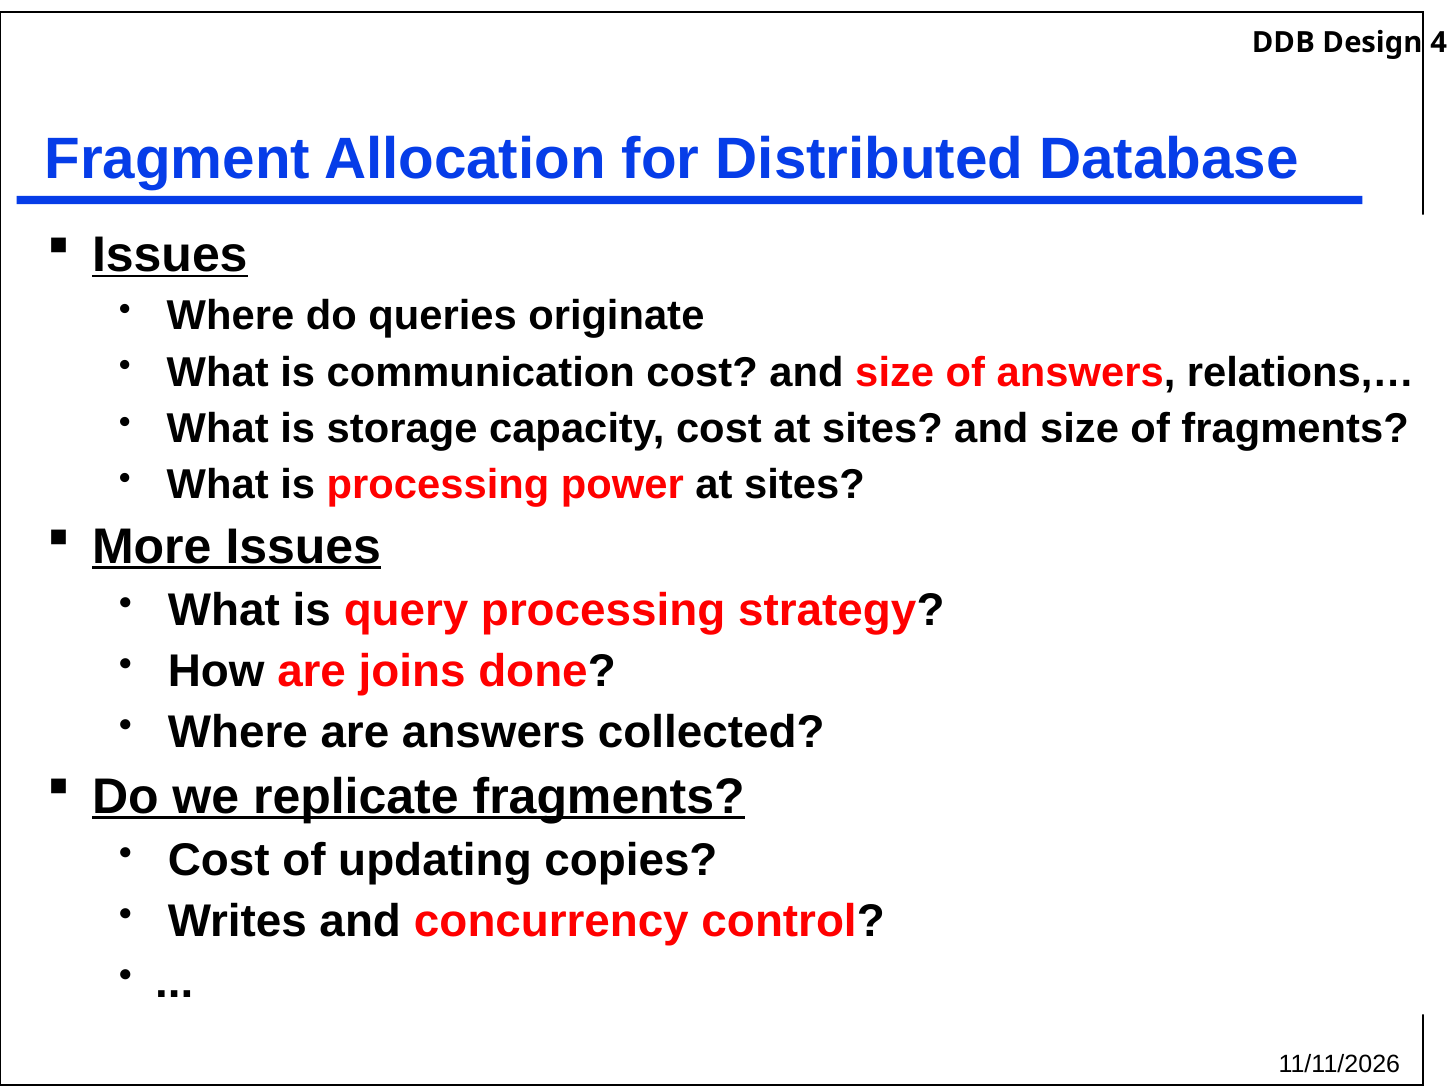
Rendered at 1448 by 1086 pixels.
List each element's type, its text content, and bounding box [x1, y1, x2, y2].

title Fragment Allocation for Distributed Database [30, 17, 1404, 199]
list Issues Where do queries originate What is communication cost? and size of answers, relations,… What is storage capacity, cost at sites? and size of fragments? What is processing power at sites? More Issues What is query processing strategy? How are joins done? Where are answers collected? Do we replicate fragments? Cost of updating copies? Writes and concurrency control? ... [32, 214, 1448, 1015]
